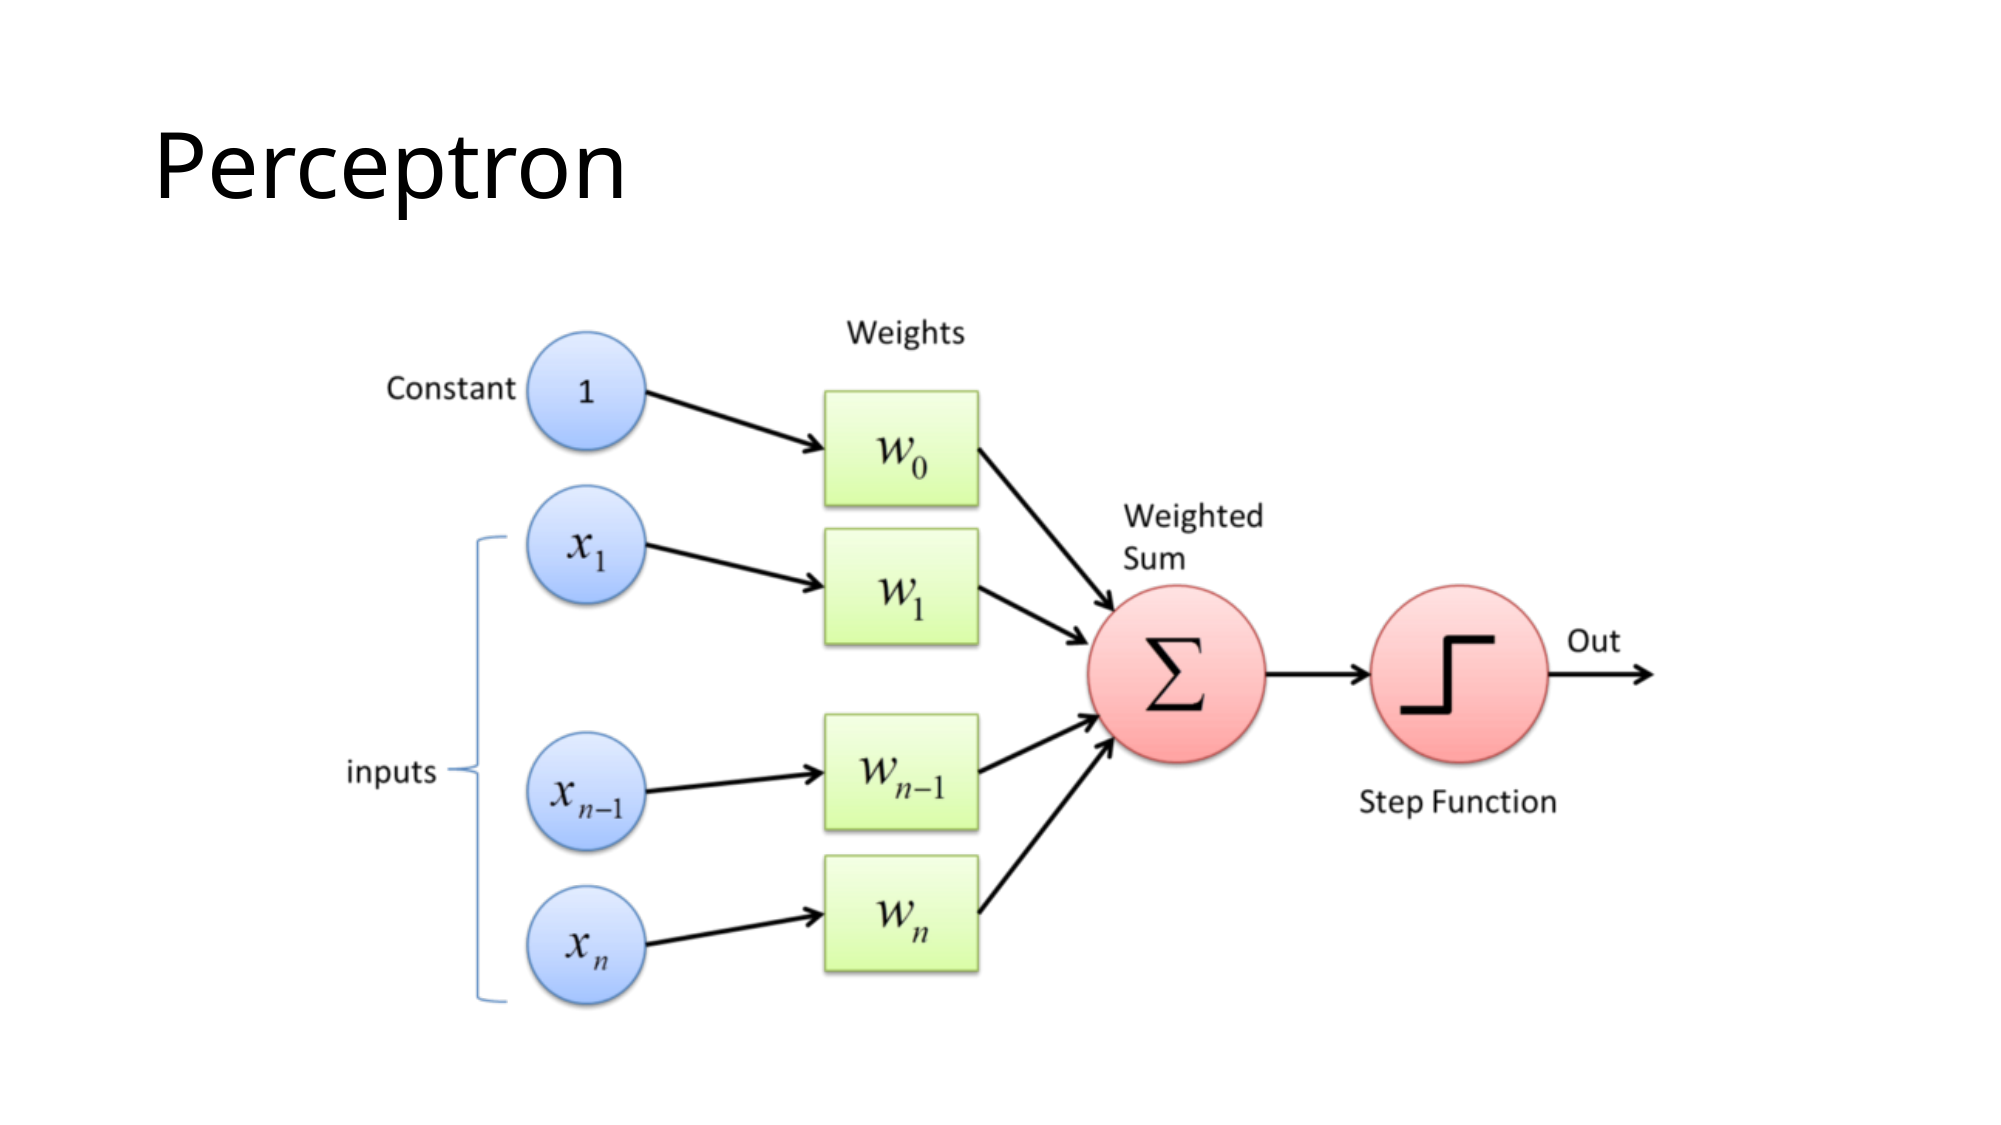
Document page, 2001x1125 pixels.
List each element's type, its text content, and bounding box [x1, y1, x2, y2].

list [323, 299, 1676, 1014]
title Perceptron [137, 59, 1863, 278]
